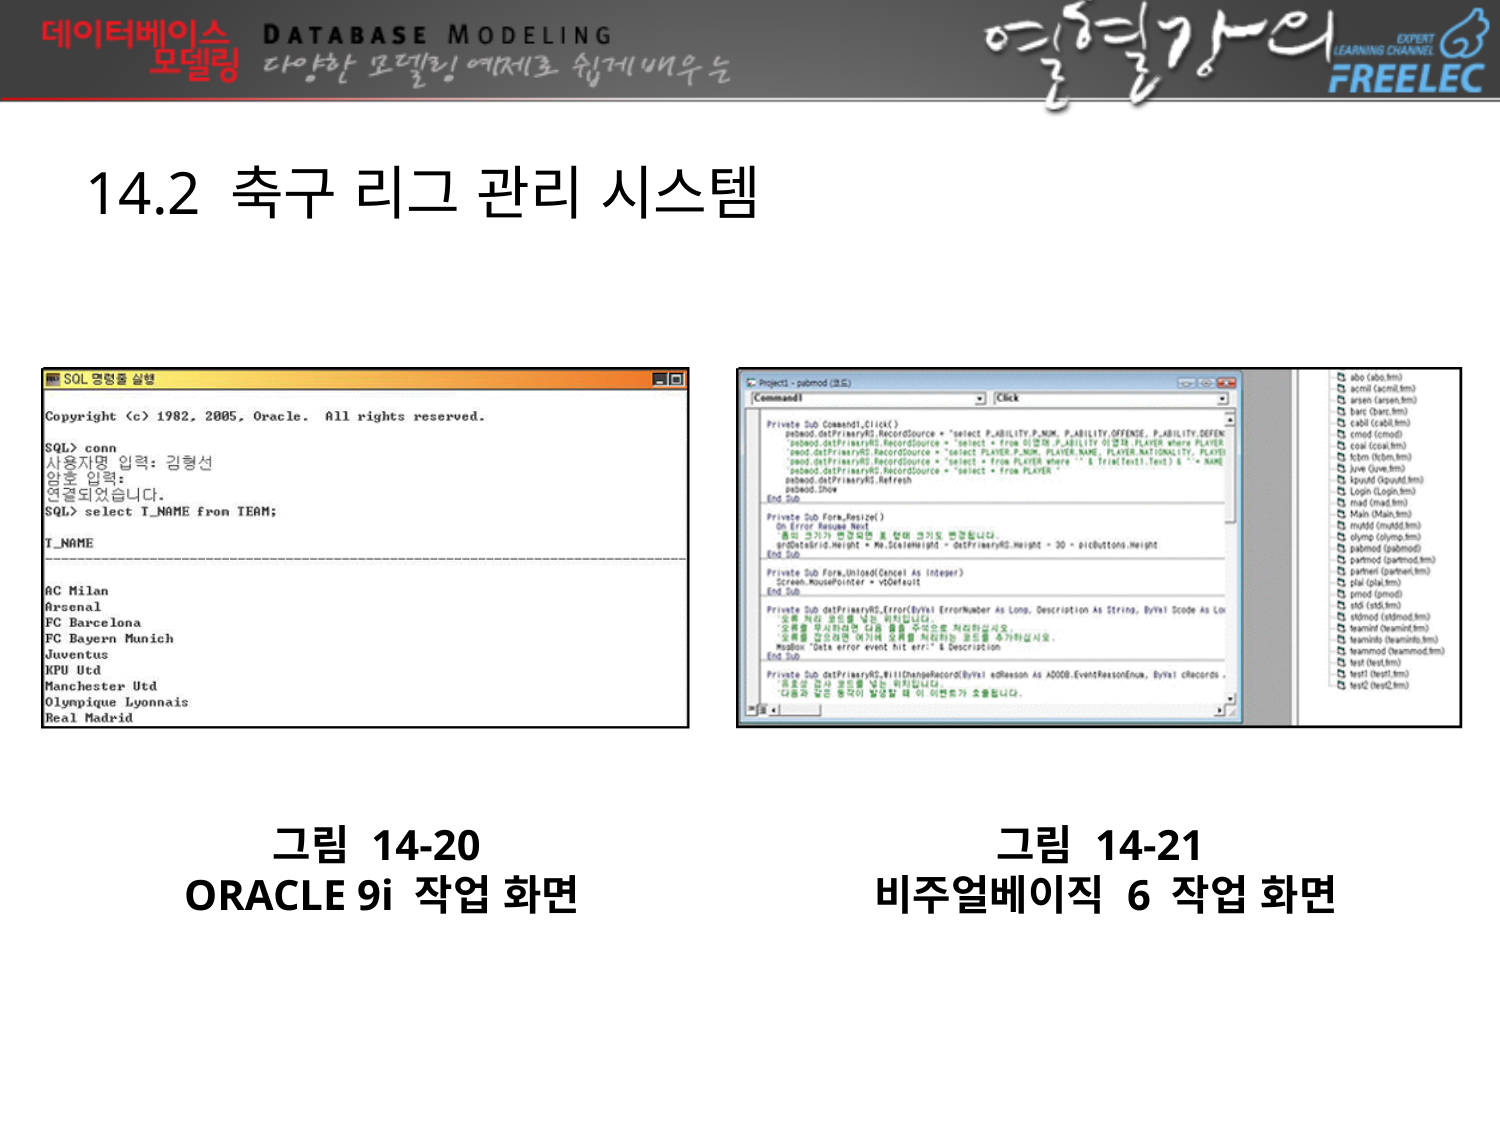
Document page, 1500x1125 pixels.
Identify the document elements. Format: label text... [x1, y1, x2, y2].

text_box 그림 14-21 비주얼베이직 6 작업 화면 [949, 812, 1263, 926]
text_box 14.2 축구 리그 관리 시스템 [70, 148, 776, 234]
picture [0, 0, 1500, 1125]
text_box 그림 14-20 ORACLE 9i 작업 화면 [225, 812, 539, 926]
